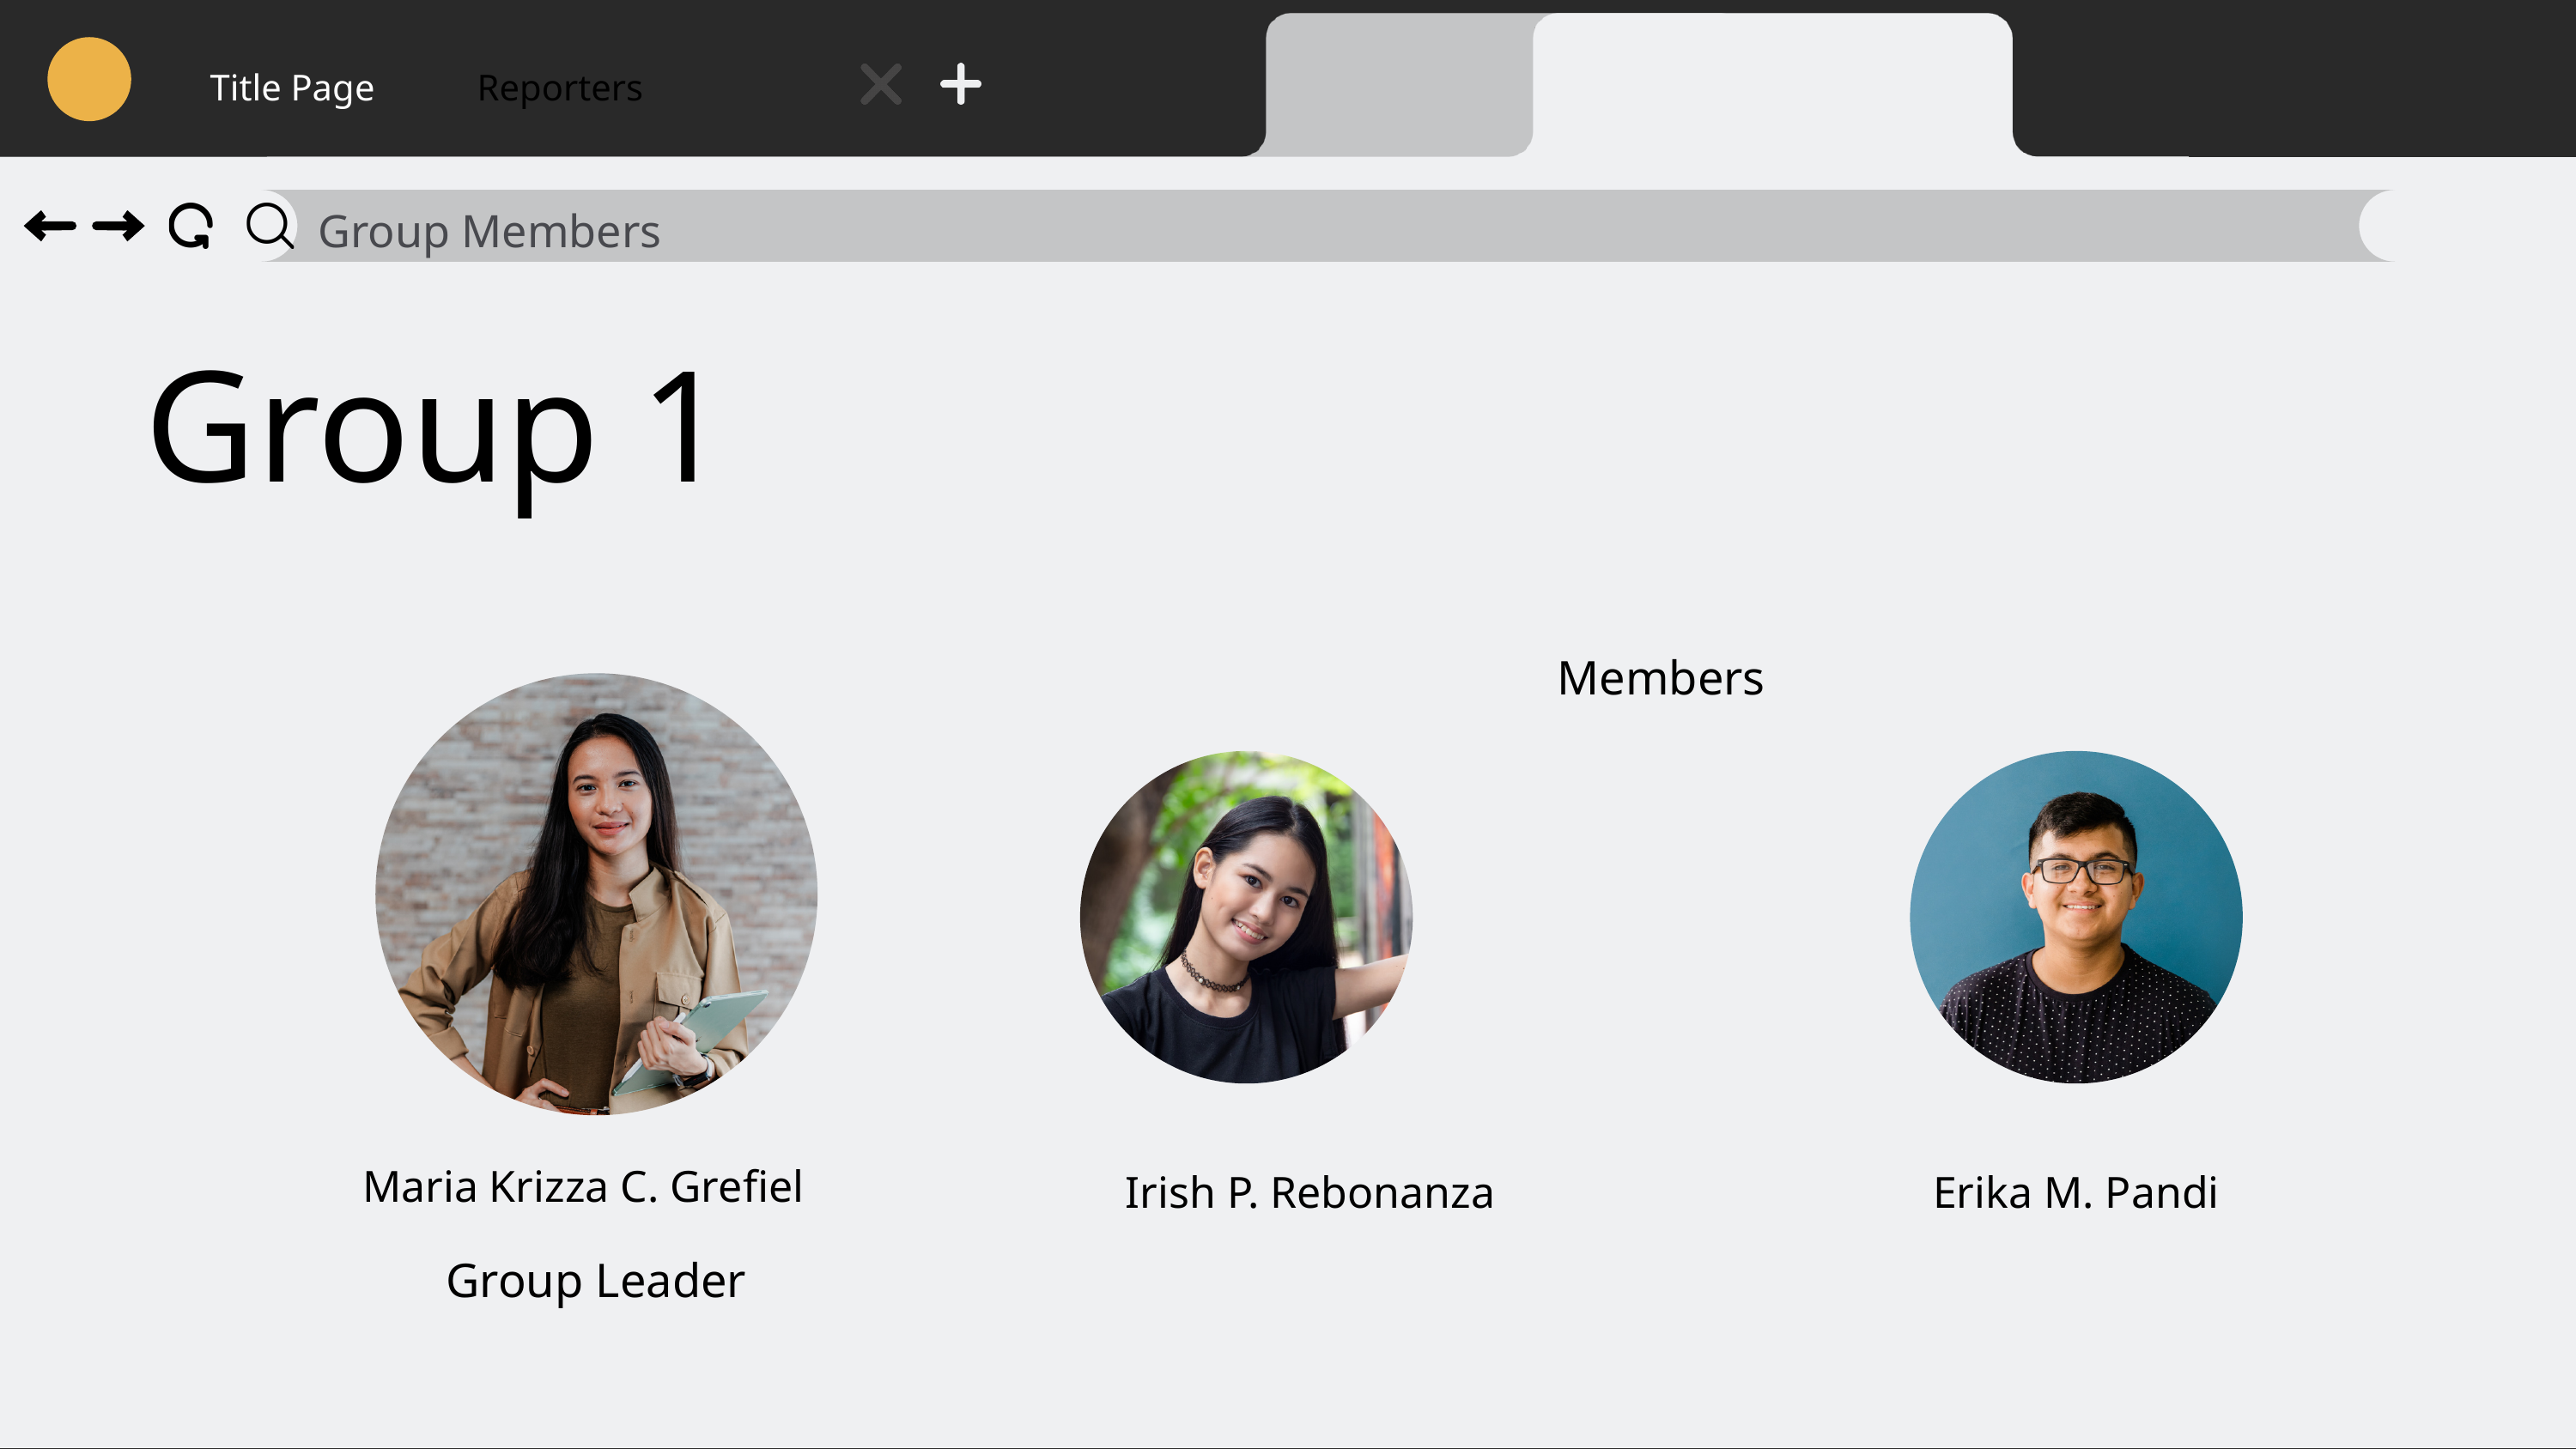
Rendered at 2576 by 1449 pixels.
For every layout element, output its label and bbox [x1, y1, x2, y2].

text_box [0, 13, 2576, 1449]
text_box [1079, 750, 1413, 1084]
text_box [374, 673, 818, 1116]
text_box [1910, 750, 2244, 1084]
